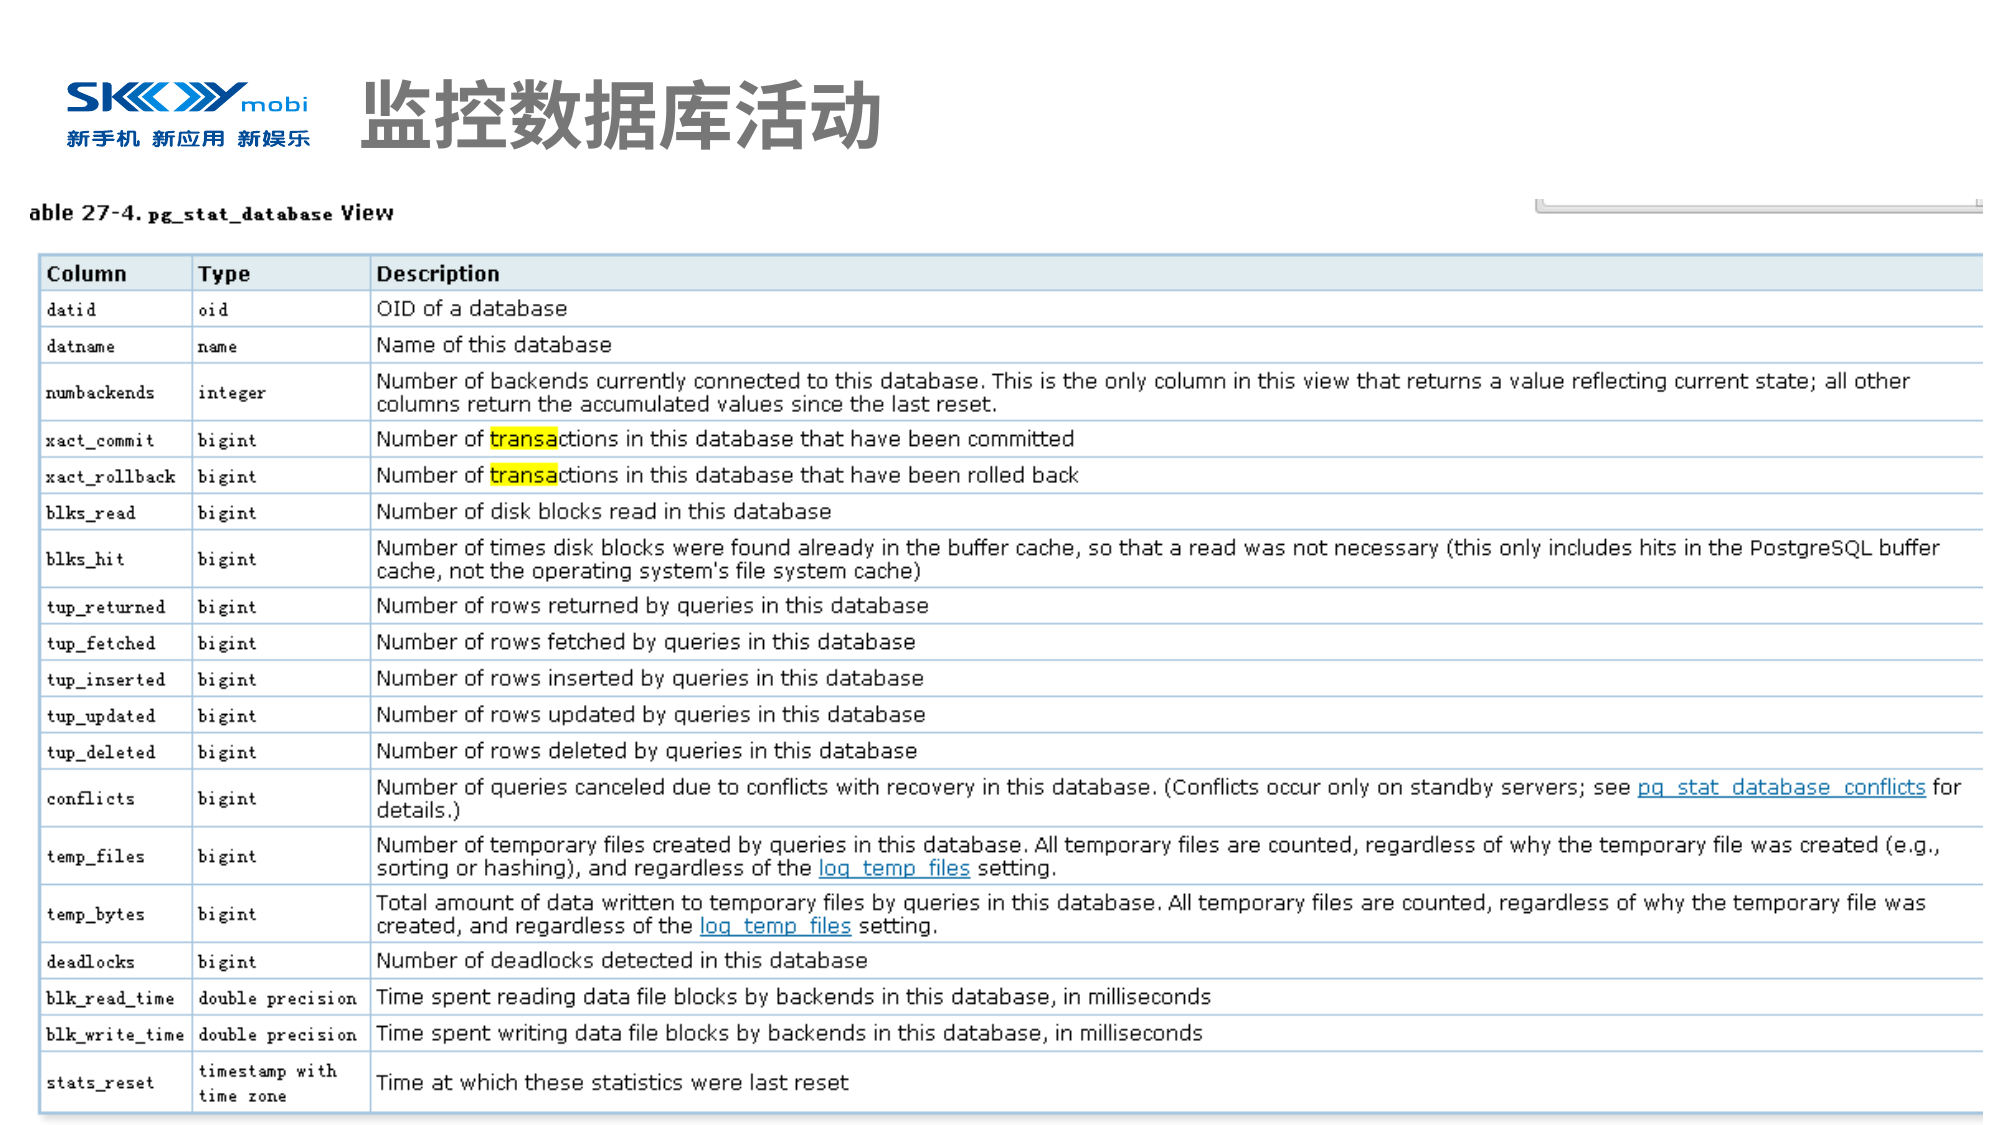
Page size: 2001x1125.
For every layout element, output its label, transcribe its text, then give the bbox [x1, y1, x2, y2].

title 监控数据库活动 [343, 60, 1901, 167]
picture [29, 198, 1983, 1125]
